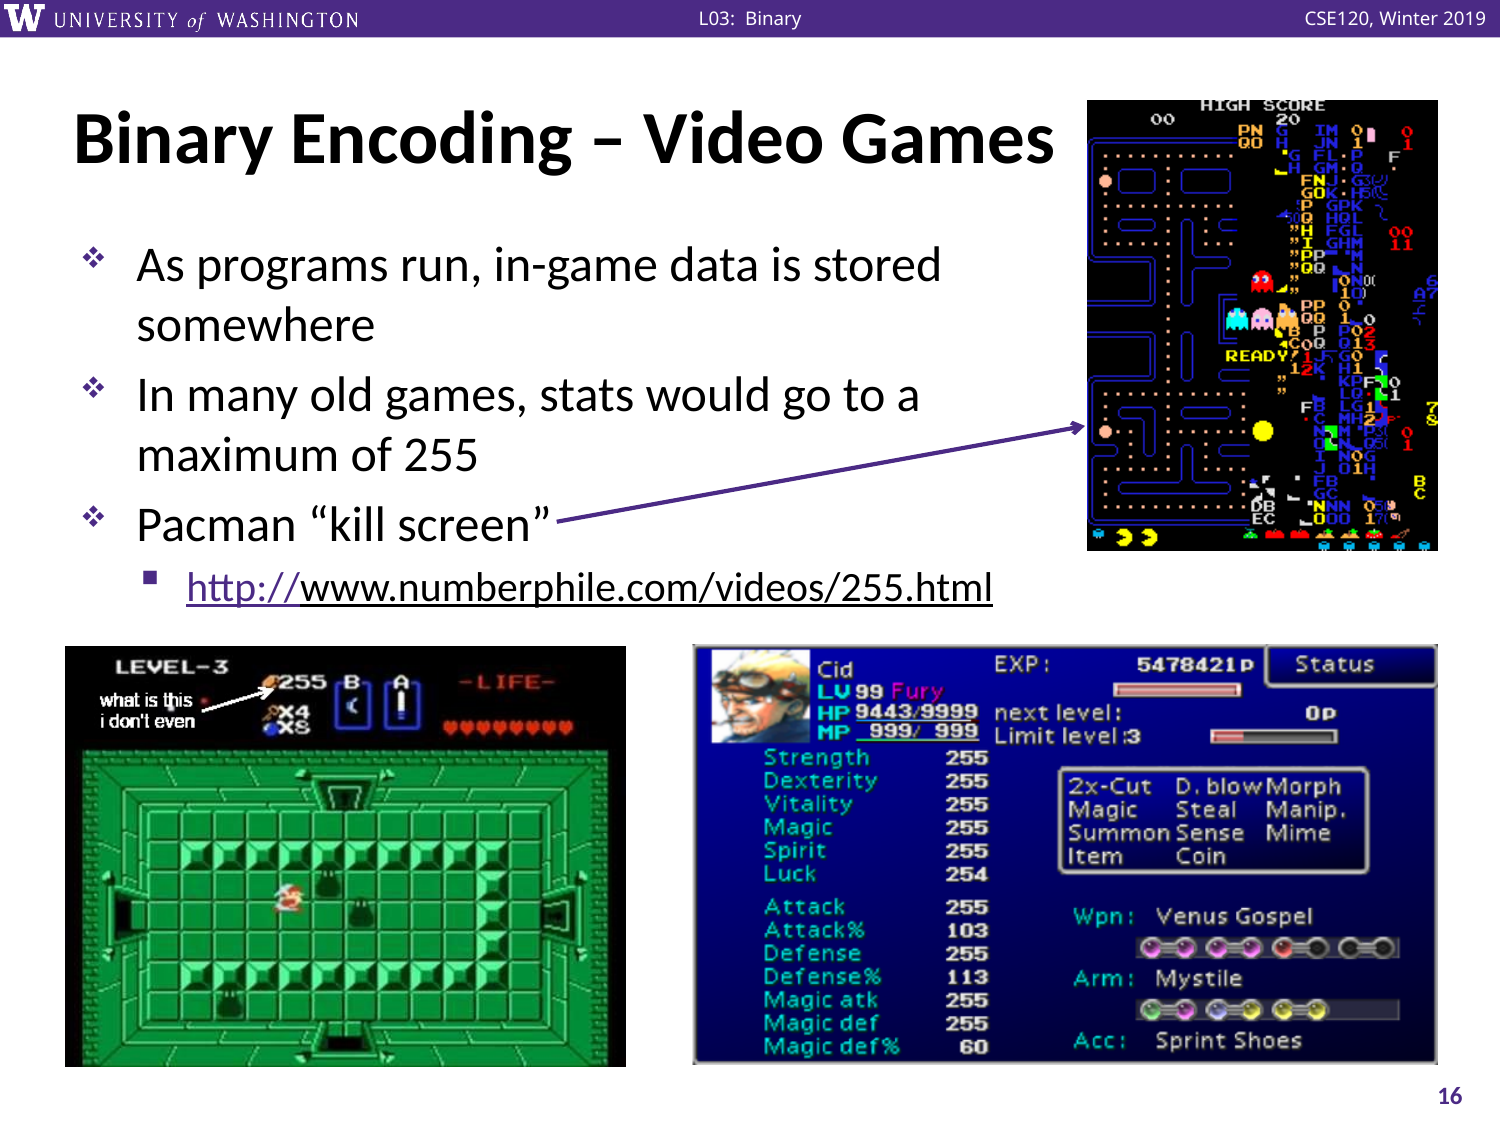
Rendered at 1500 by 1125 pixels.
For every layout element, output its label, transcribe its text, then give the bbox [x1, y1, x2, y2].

picture [1087, 100, 1438, 552]
picture [4, 4, 358, 32]
title Binary Encoding – Video Games [58, 71, 1438, 197]
slide_number 16 [1400, 1065, 1500, 1125]
picture [64, 646, 626, 1067]
list As programs run, in-game data is stored somewhere In many old games, stats would go to a maximum of 255 Pacman “kill screen” http://www.numberphile.com/videos/255.html [64, 223, 1086, 629]
picture [691, 644, 1438, 1066]
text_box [556, 425, 1086, 523]
